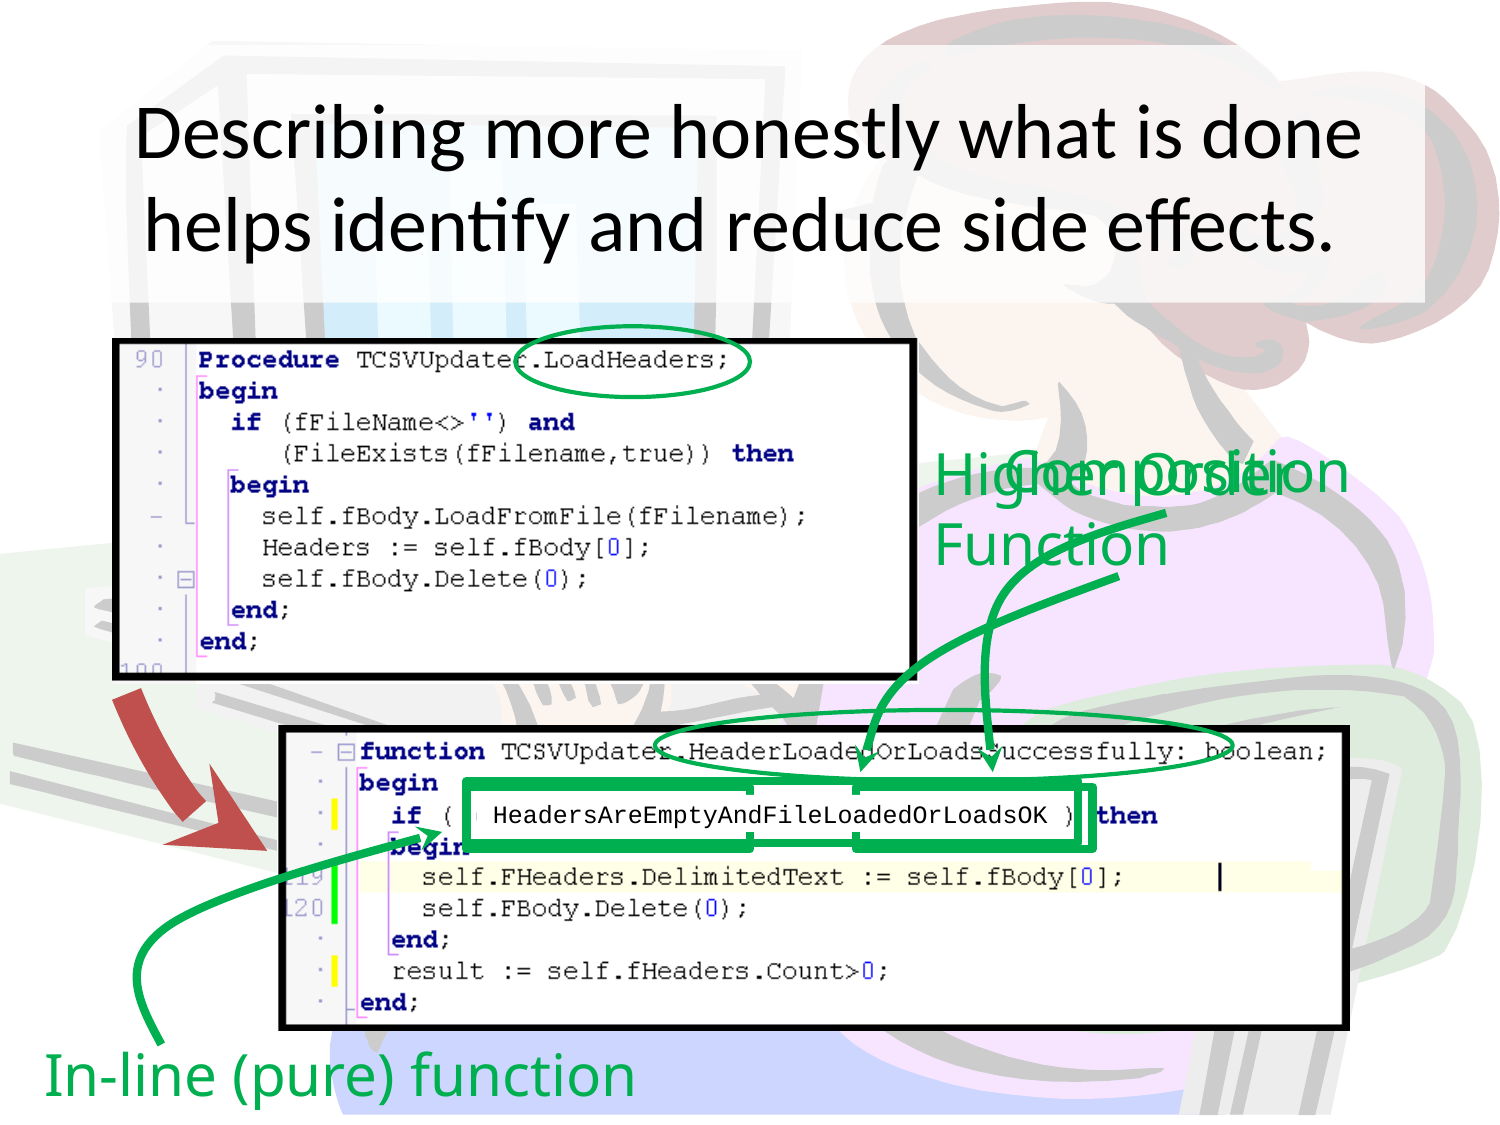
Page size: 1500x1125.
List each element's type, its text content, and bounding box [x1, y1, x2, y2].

text_box In-line (pure) function [29, 1030, 691, 1115]
title Describing more honestly what is done helps identify and reduce side effects. [75, 45, 1425, 303]
text_box [544, 324, 721, 336]
text_box [879, 574, 1120, 708]
picture [111, 337, 919, 684]
text_box [706, 707, 1182, 723]
text_box [983, 585, 1118, 709]
picture [277, 725, 1350, 1031]
text_box [125, 692, 268, 859]
text_box Higher Order Function [924, 429, 1500, 585]
text_box [134, 879, 272, 1046]
